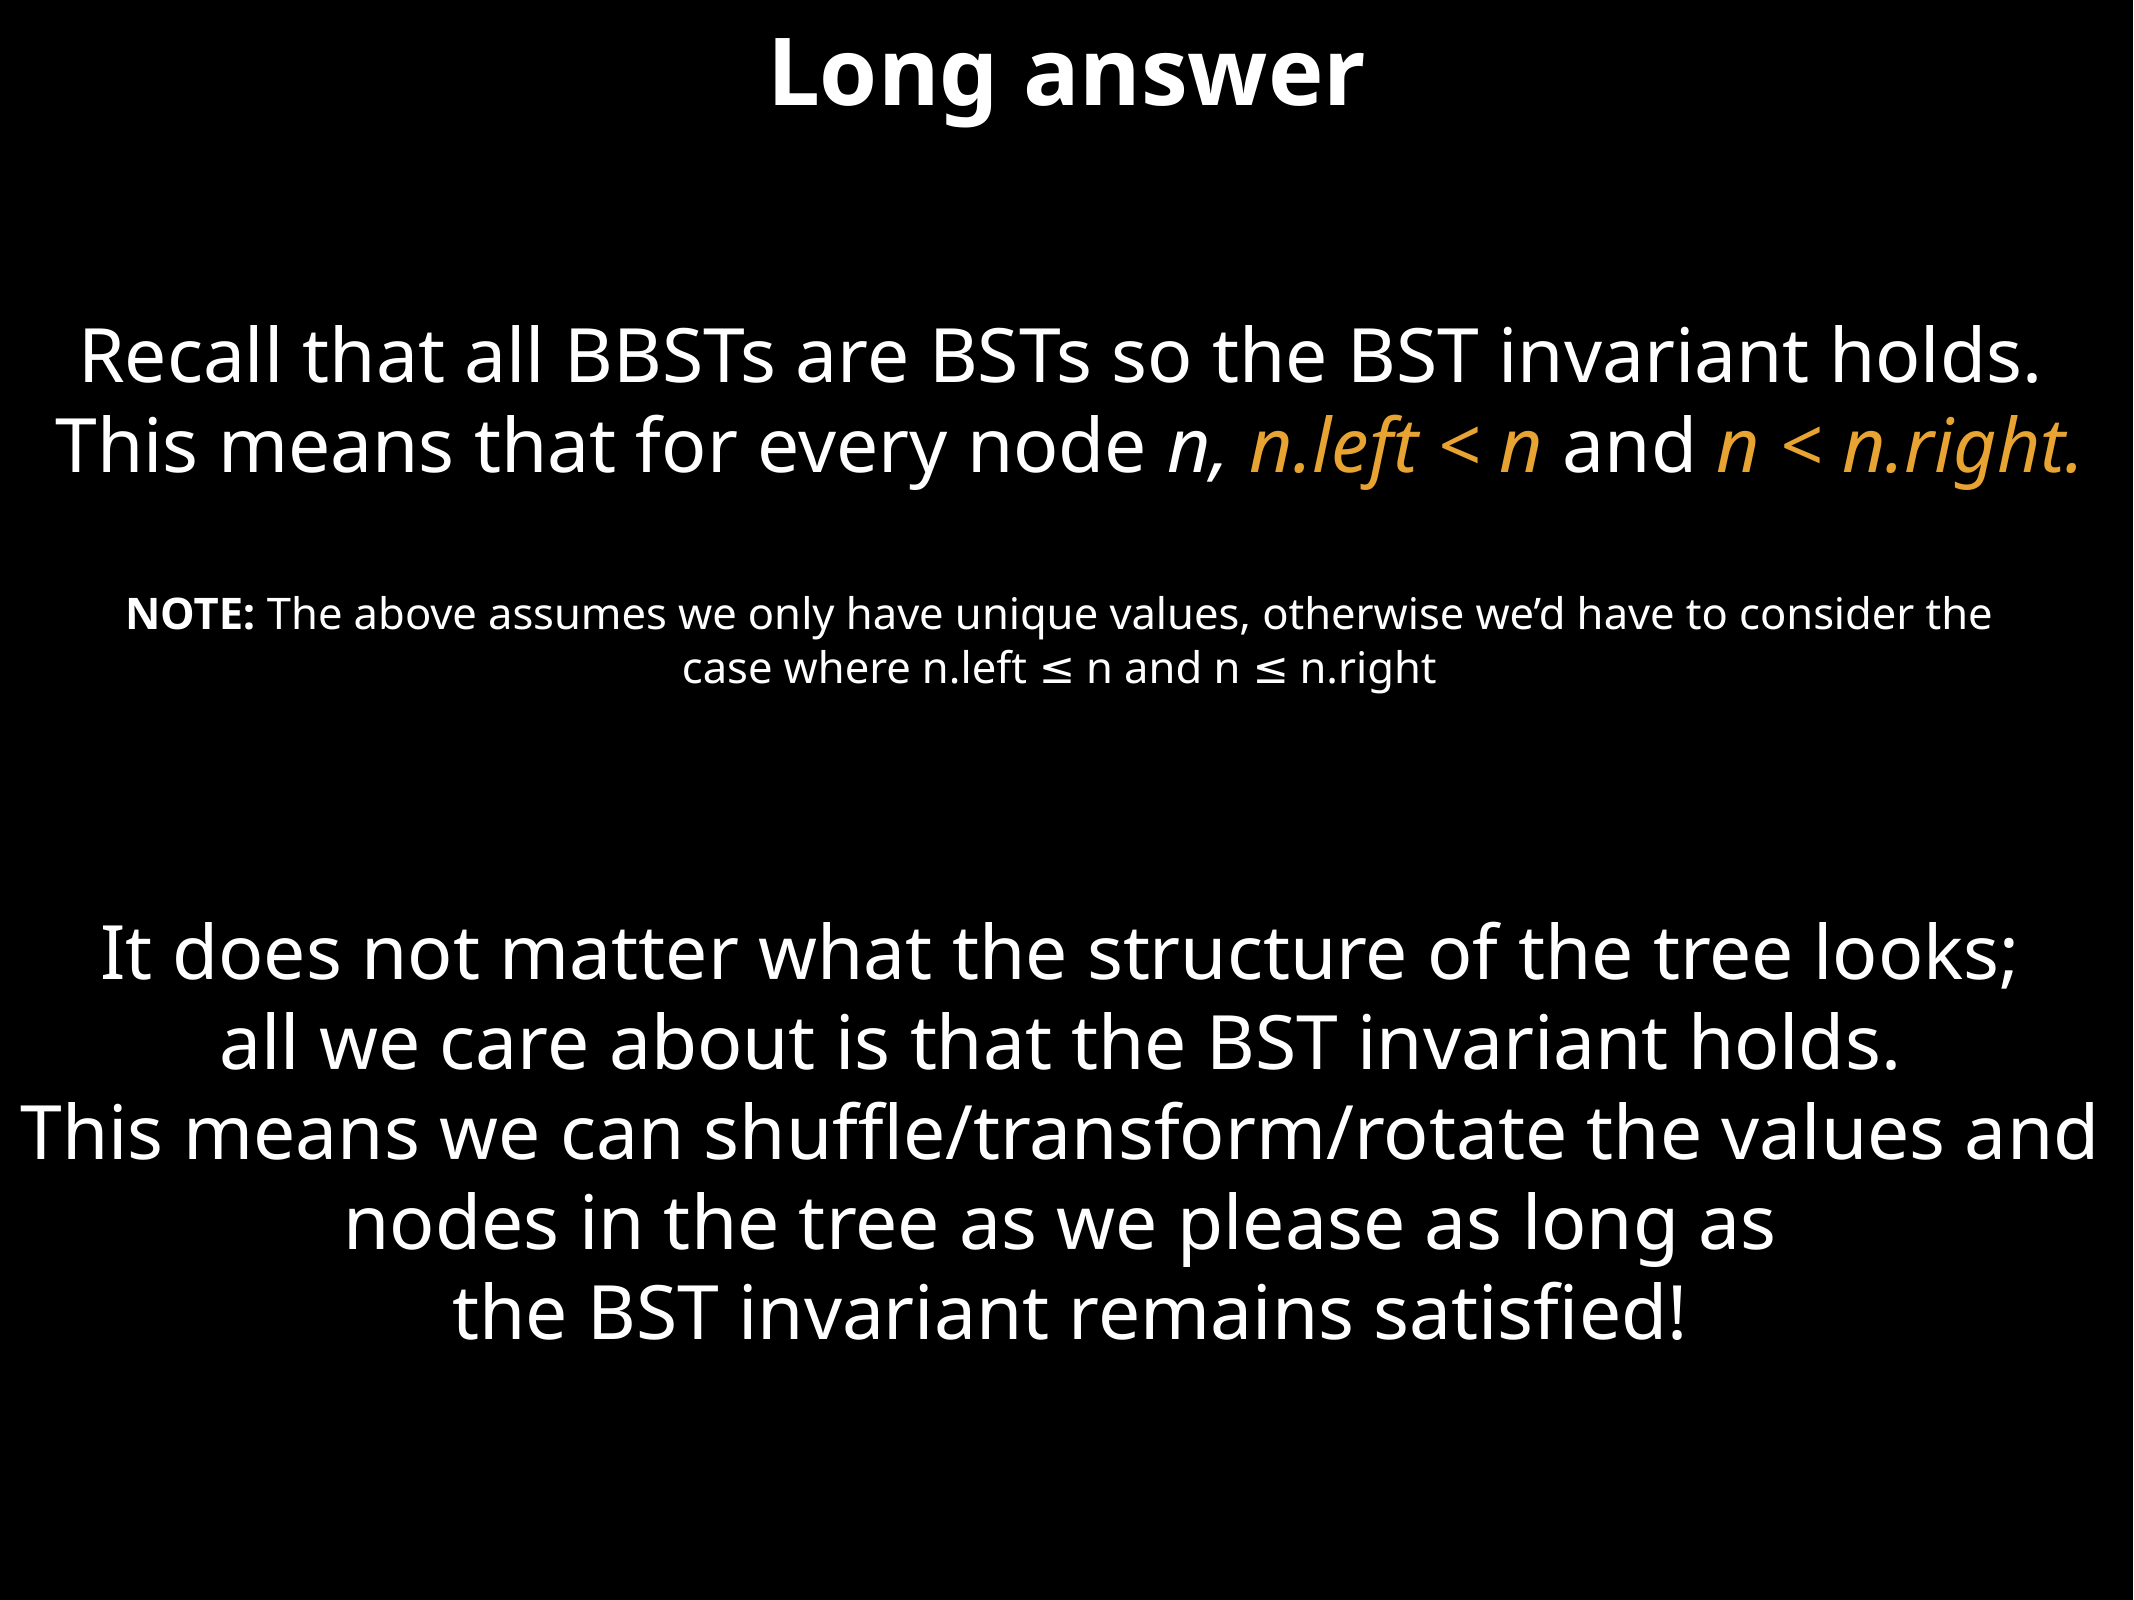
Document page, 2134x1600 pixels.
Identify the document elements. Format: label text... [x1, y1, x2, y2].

text_box It does not matter what the structure of the tree looks; all we care about is that the BST invariant holds. This means we can shuffle/transform/rotate the values and nodes in the tree as we please as long as the BST invariant remains satisfied! [12, 896, 2129, 1363]
text_box NOTE: The above assumes we only have unique values, otherwise we’d have to consider the case where n.left ≤ n and n ≤ n.right [90, 601, 2030, 726]
title Long answer [176, 0, 1957, 137]
text_box Recall that all BBSTs are BSTs so the BST invariant holds. This means that for every node n, n.left < n and n < n.right. [47, 299, 2094, 497]
